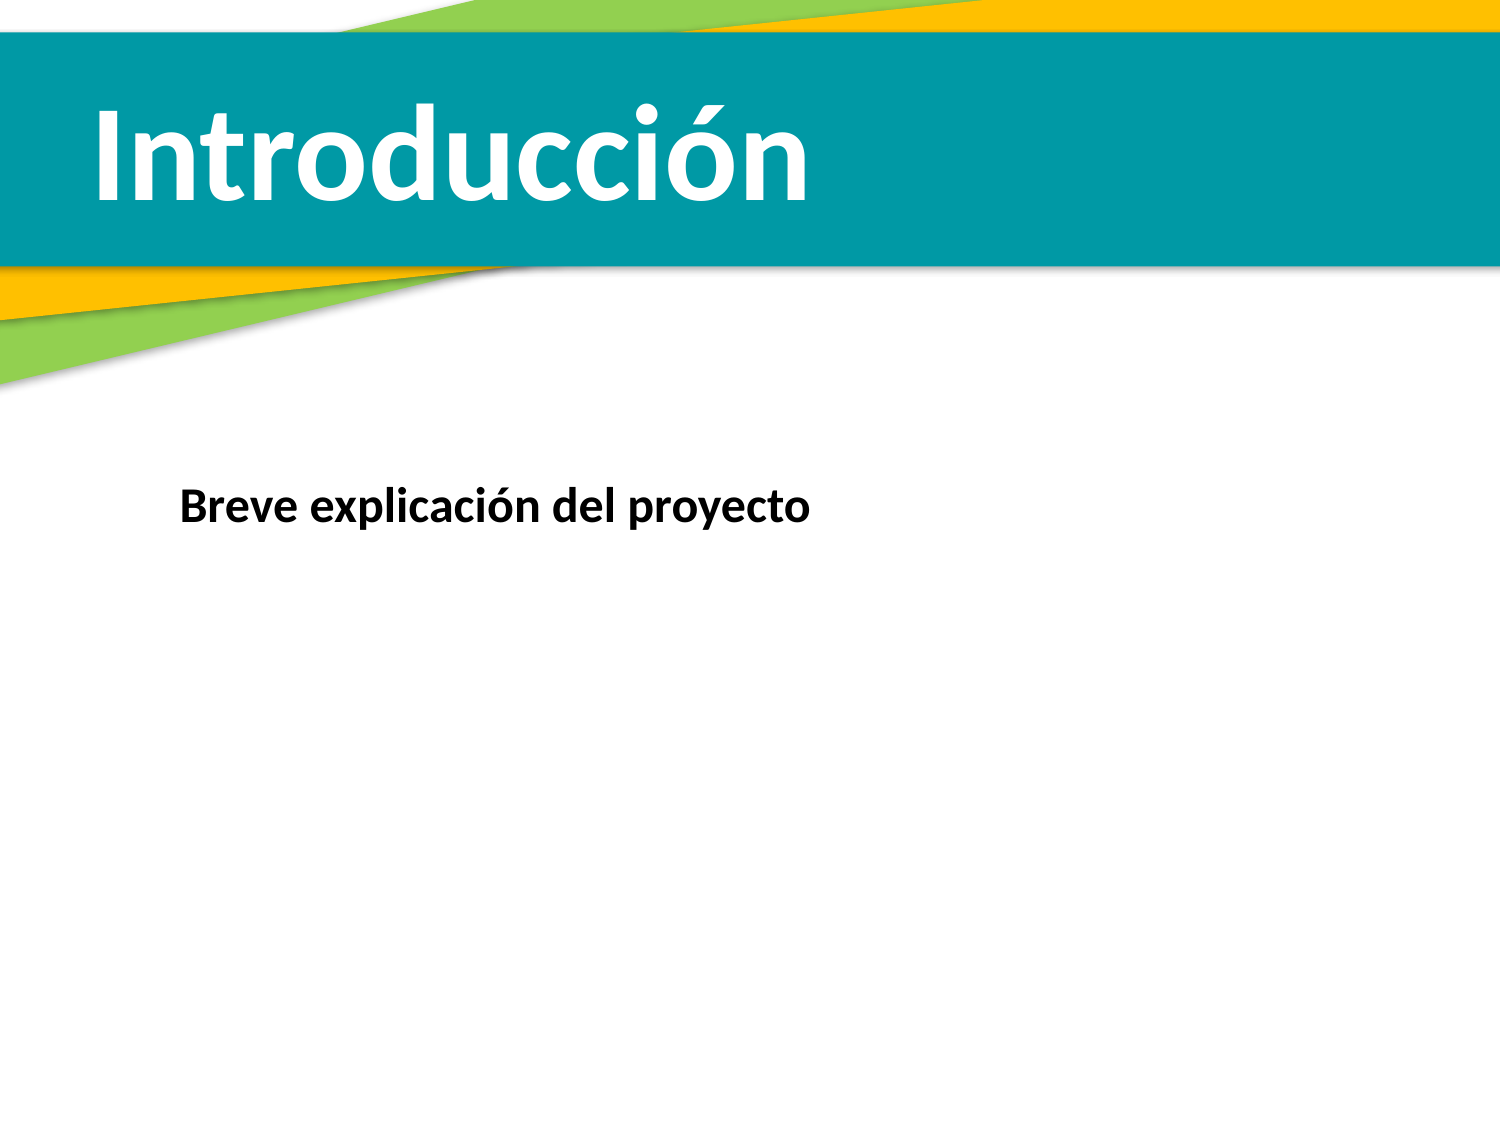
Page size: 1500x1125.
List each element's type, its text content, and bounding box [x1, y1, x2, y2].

text_box Breve explicación del proyecto [164, 427, 315, 577]
text_box Introducción [75, 72, 1064, 219]
text_box [0, 0, 1500, 1125]
